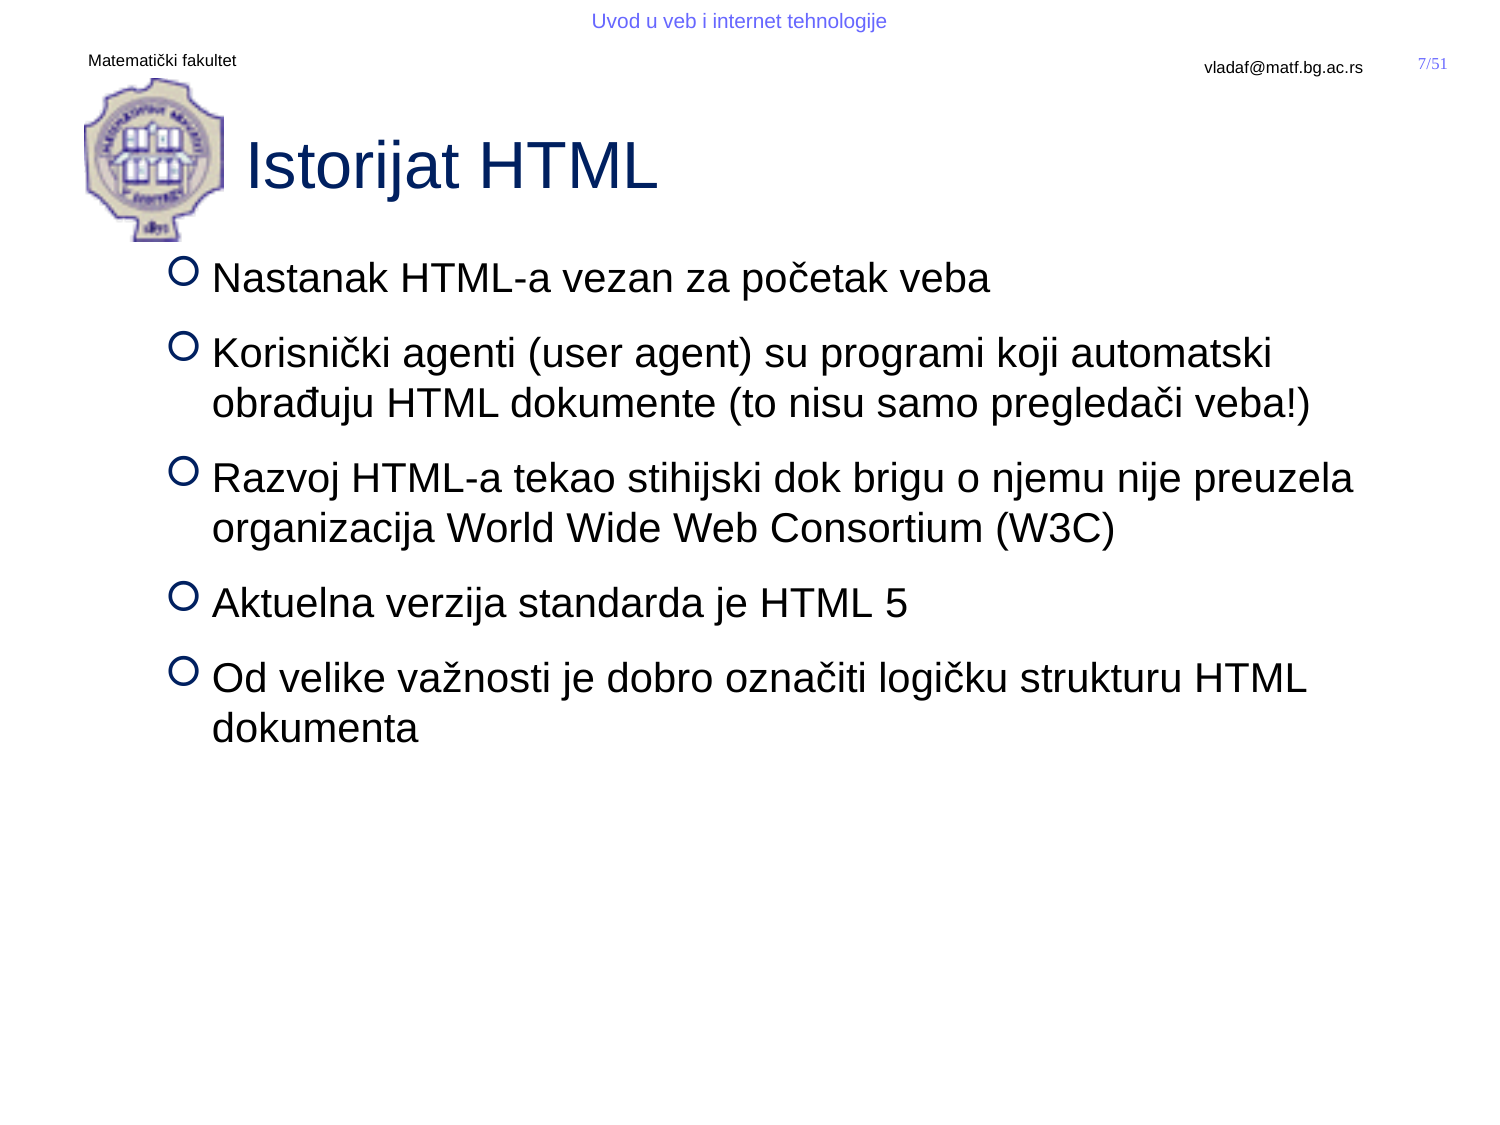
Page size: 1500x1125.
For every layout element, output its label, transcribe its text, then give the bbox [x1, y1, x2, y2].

list Nastanak HTML-a vezan za početak veba Korisnički agenti (user agent) su programi koji automatski obrađuju HTML dokumente (to nisu samo pregledači veba!) Razvoj HTML-a tekao stihijski dok brigu o njemu nije preuzela organizacija World Wide Web Consortium (W3C) Aktuelna verzija standarda je HTML 5 Od velike važnosti je dobro označiti logičku strukturu HTML dokumenta [75, 243, 1452, 1106]
title Istorijat HTML [230, 90, 1425, 233]
picture [84, 78, 224, 242]
